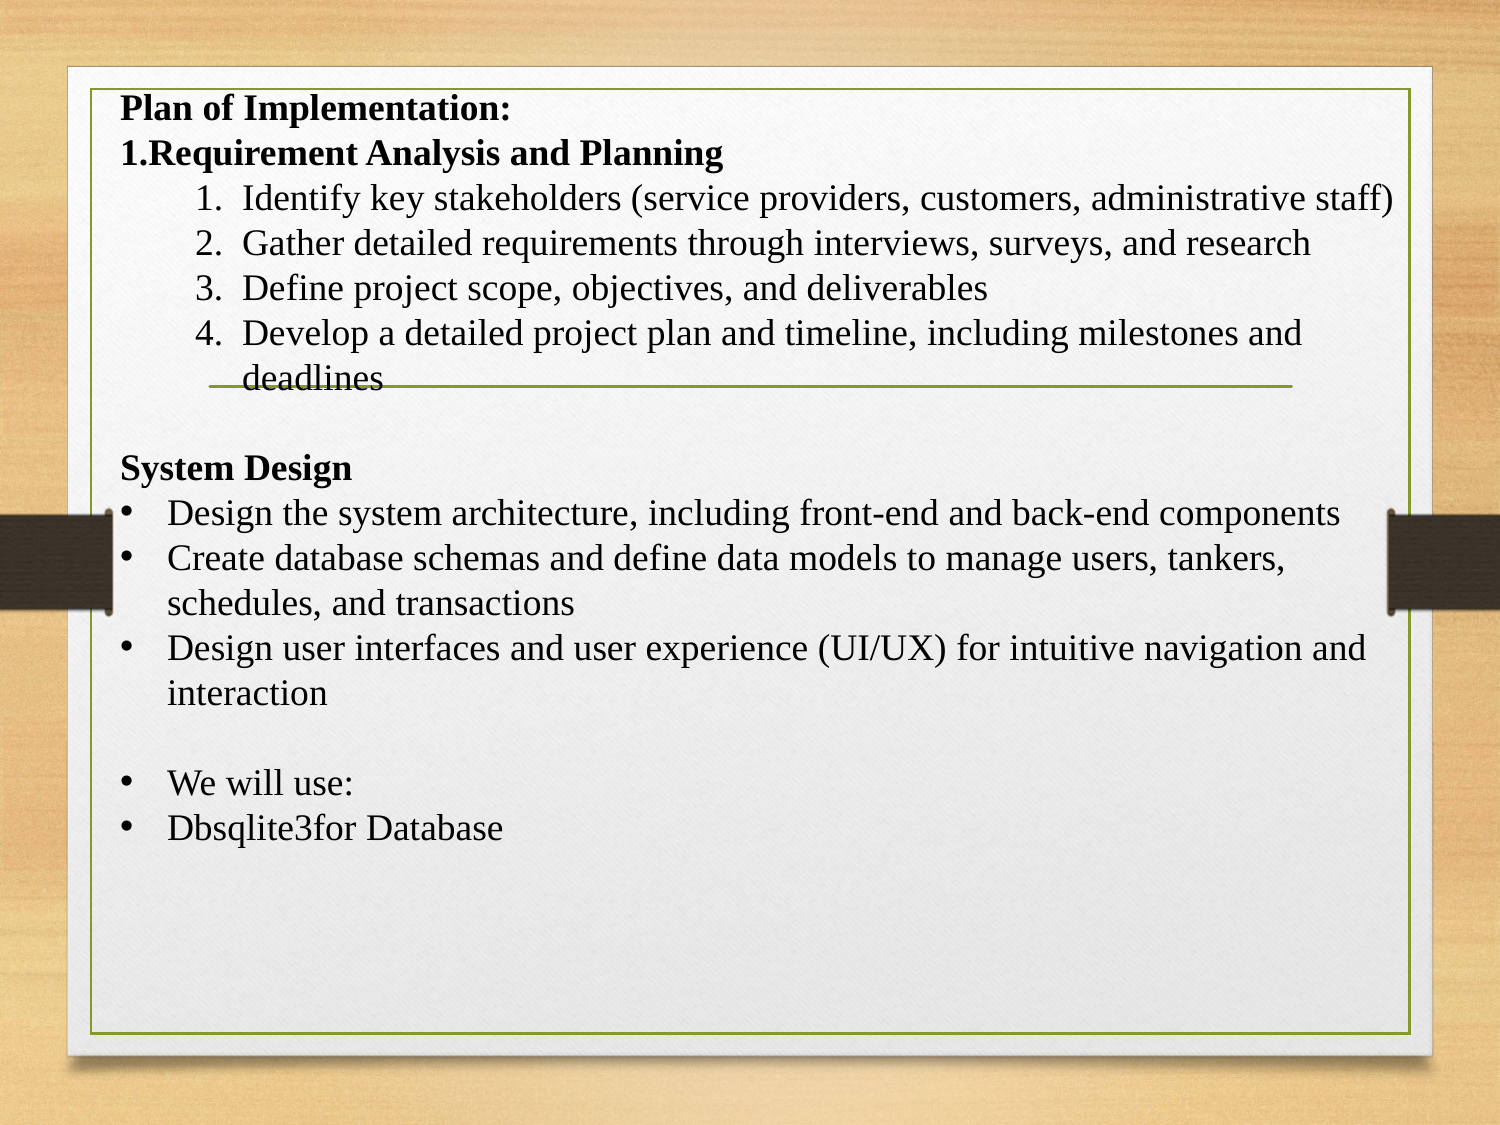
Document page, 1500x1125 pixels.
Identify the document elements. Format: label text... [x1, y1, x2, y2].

picture [0, 0, 1500, 1125]
text_box Plan of Implementation: Requirement Analysis and Planning Identify key stakeholders (service providers, customers, administrative staff) Gather detailed requirements through interviews, surveys, and research Define project scope, objectives, and deliverables Develop a detailed project plan and timeline, including milestones and deadlines System Design Design the system architecture, including front-end and back-end components Create database schemas and define data models to manage users, tankers, schedules, and transactions Design user interfaces and user experience (UI/UX) for intuitive navigation and interaction We will use: Dbsqlite3for Database [105, 76, 1414, 901]
